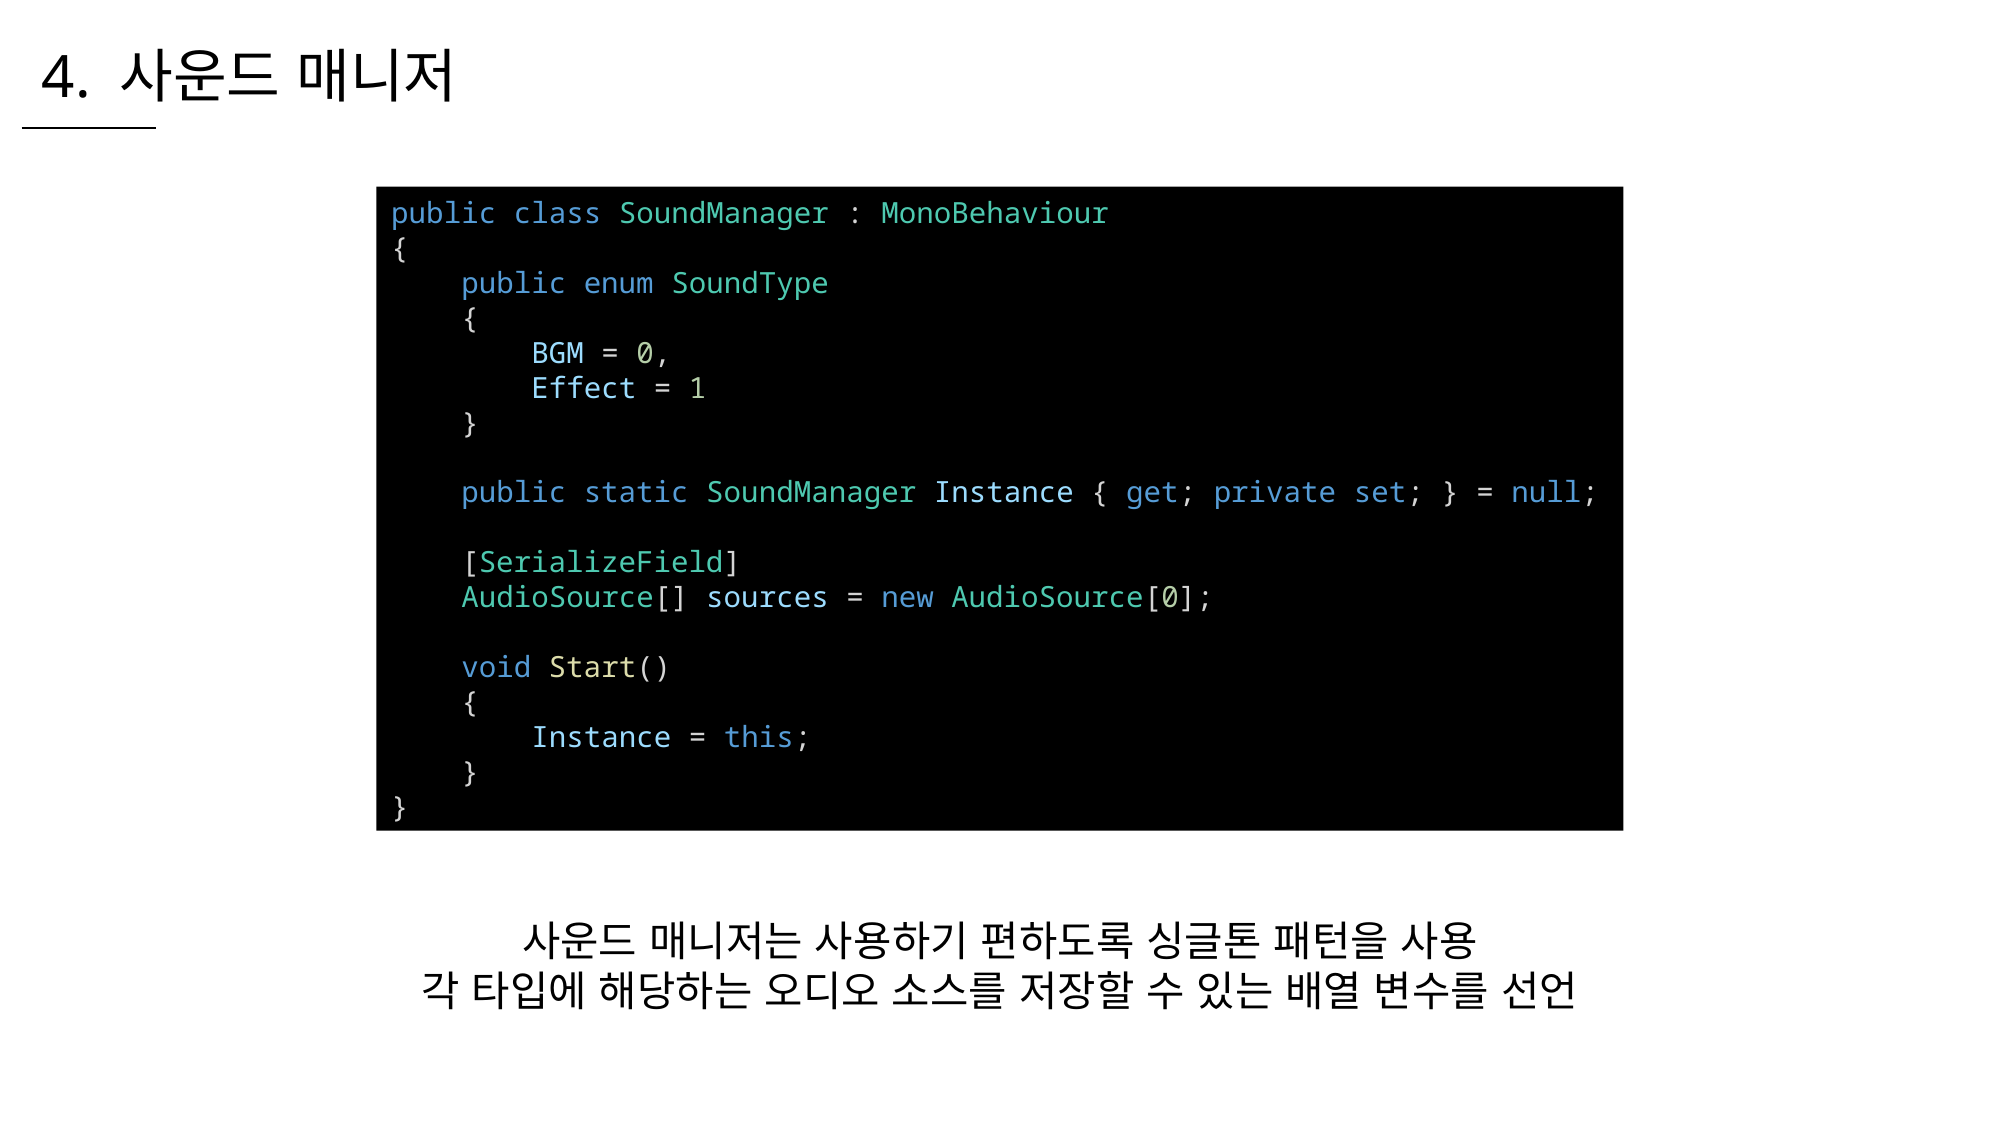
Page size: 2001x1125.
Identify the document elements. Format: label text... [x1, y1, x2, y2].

text_box 사운드 매니저는 사용하기 편하도록 싱글톤 패턴을 사용 각 타입에 해당하는 오디오 소스를 저장할 수 있는 배열 변수를 선언 [406, 907, 1594, 1022]
text_box 4. 사운드 매니저 [27, 31, 472, 117]
text_box public class SoundManager : MonoBehaviour { public enum SoundType { BGM = 0, Effect = 1 } public static SoundManager Instance { get; private set; } = null; [SerializeField] AudioSource[] sources = new AudioSource[0]; void Start() { Instance = this; } } [376, 186, 1624, 831]
